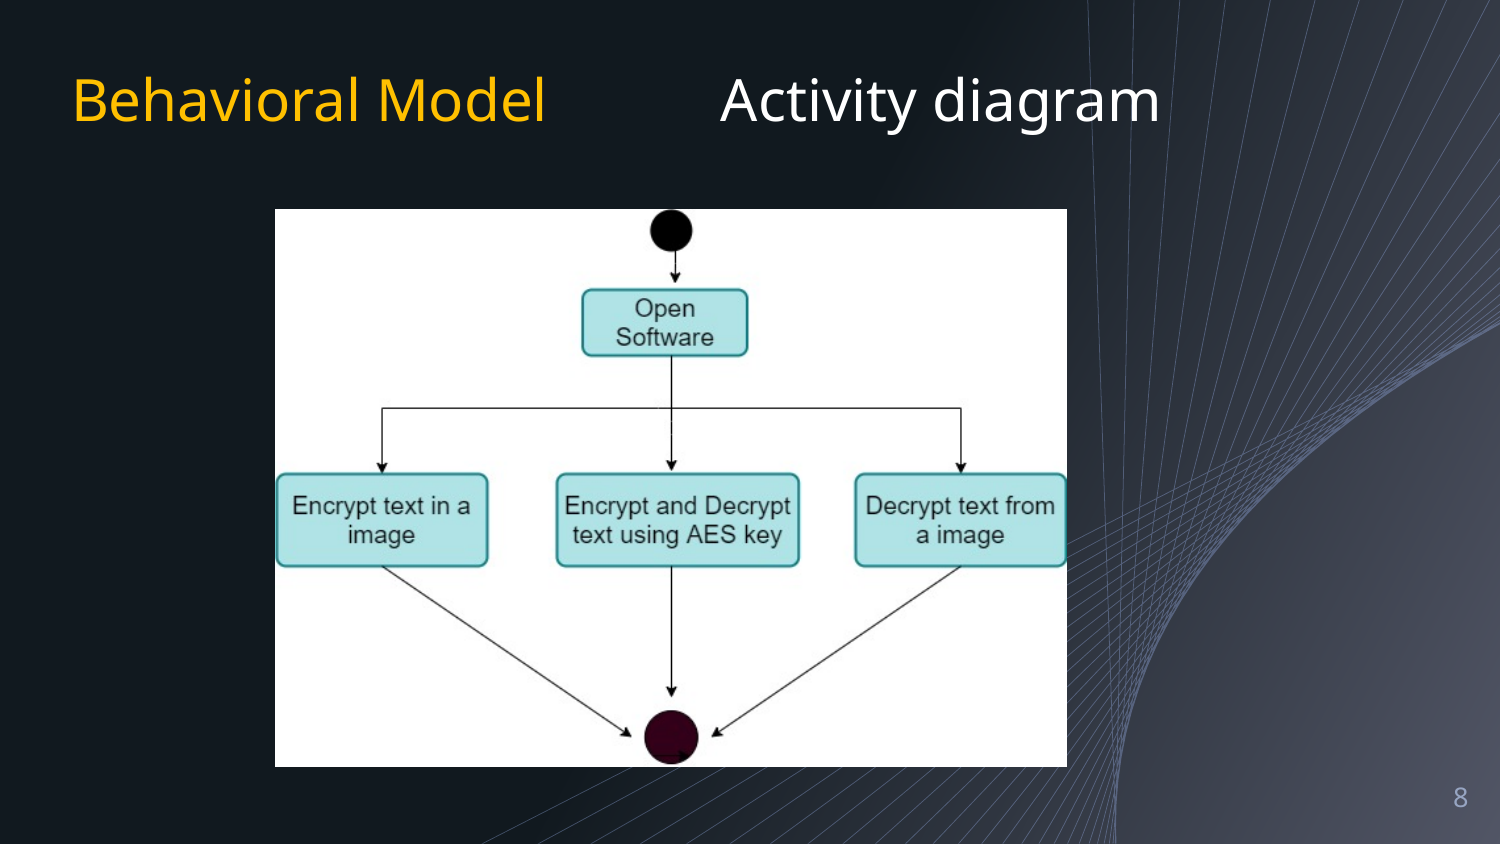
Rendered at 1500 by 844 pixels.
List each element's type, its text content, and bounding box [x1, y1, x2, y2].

title Behavioral Model [71, 38, 651, 135]
text_box Activity diagram [720, 38, 1301, 135]
slide_number 8 [1378, 766, 1469, 832]
picture [275, 209, 1067, 767]
